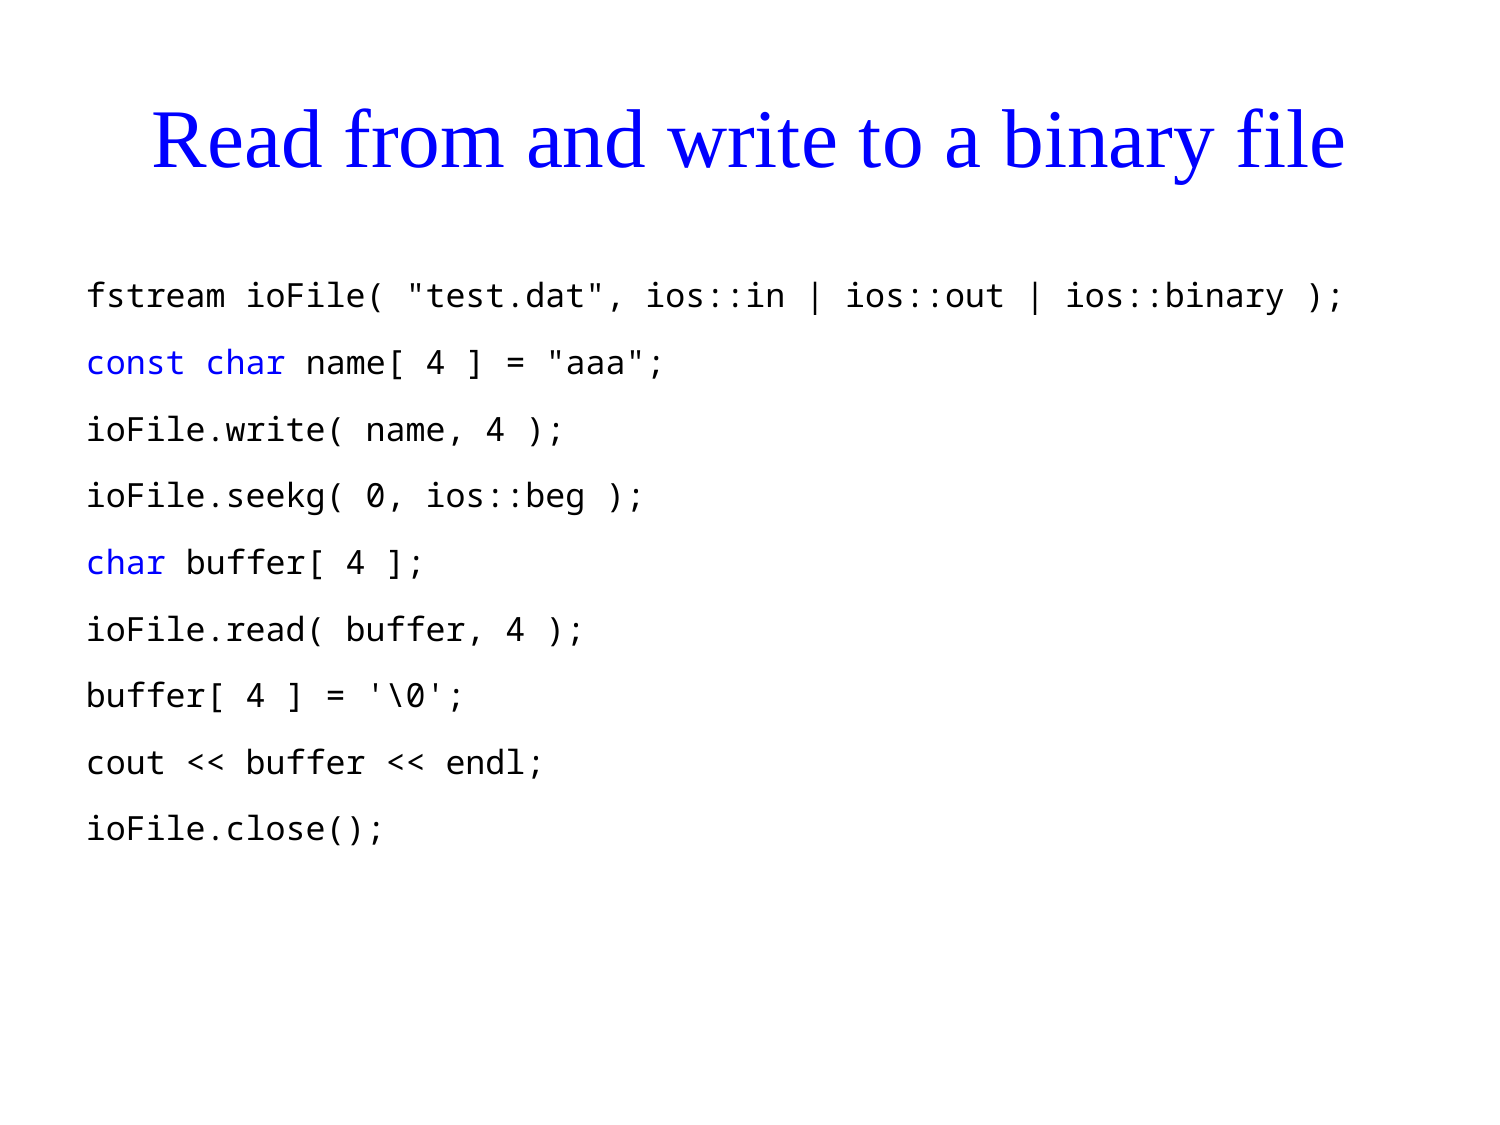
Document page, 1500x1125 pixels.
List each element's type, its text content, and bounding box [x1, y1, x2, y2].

title Read from and write to a binary file [40, 30, 1459, 238]
list fstream ioFile( "test.dat", ios::in | ios::out | ios::binary ); const char name[ 4 ] = "aaa"; ioFile.write( name, 4 ); ioFile.seekg( 0, ios::beg ); char buffer[ 4 ]; ioFile.read( buffer, 4 ); buffer[ 4 ] = '\0'; cout << buffer << endl; ioFile.close(); [70, 266, 1430, 918]
